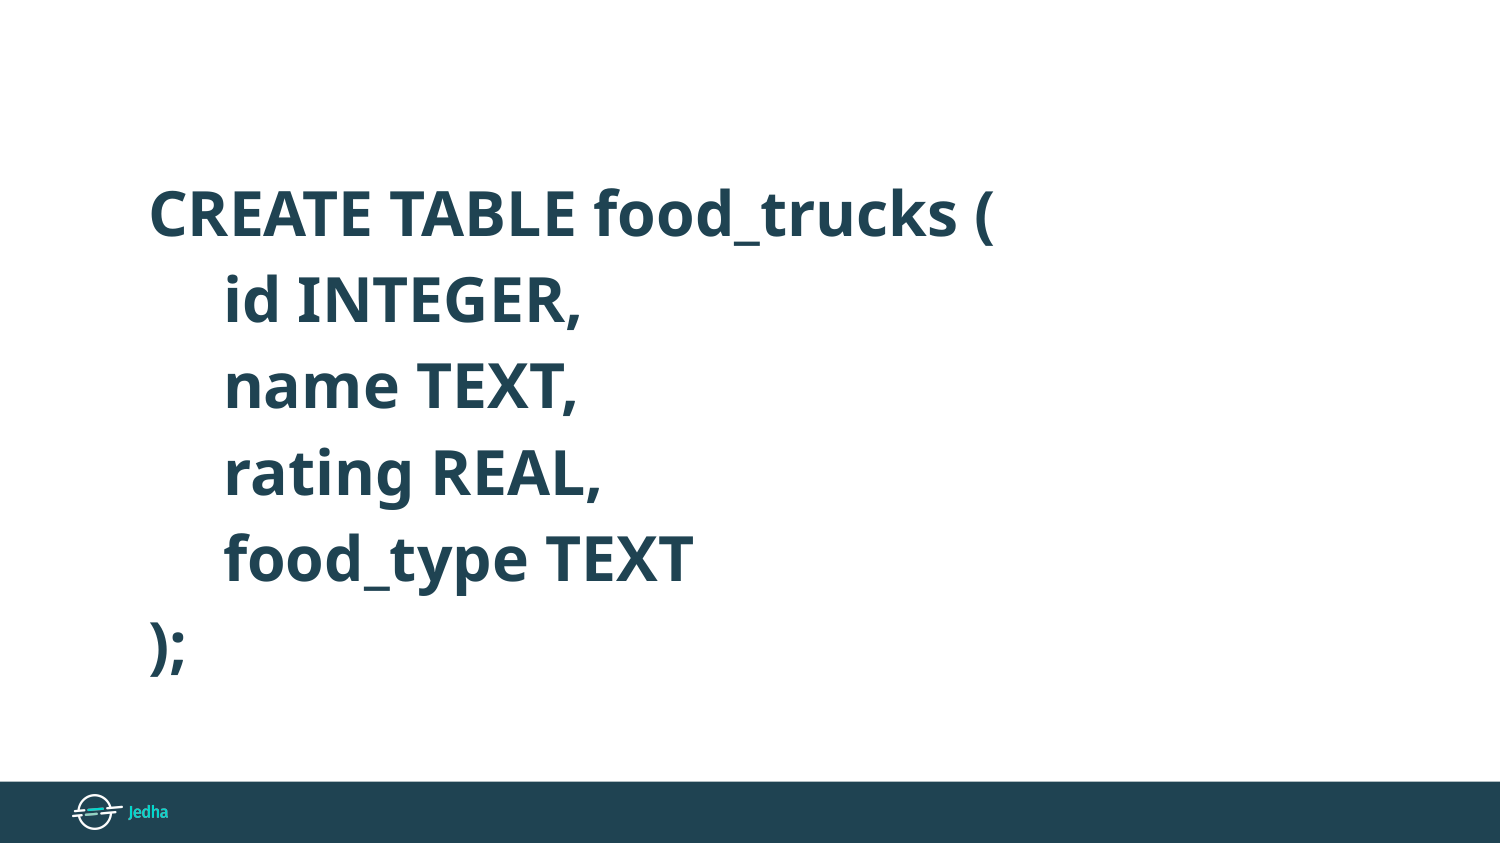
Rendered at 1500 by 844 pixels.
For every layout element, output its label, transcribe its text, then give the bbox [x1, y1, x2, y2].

title CREATE TABLE food_trucks ( id INTEGER, name TEXT, rating REAL, food_type TEXT ); [133, 147, 1282, 236]
picture [72, 794, 168, 830]
text_box [0, 781, 1500, 843]
